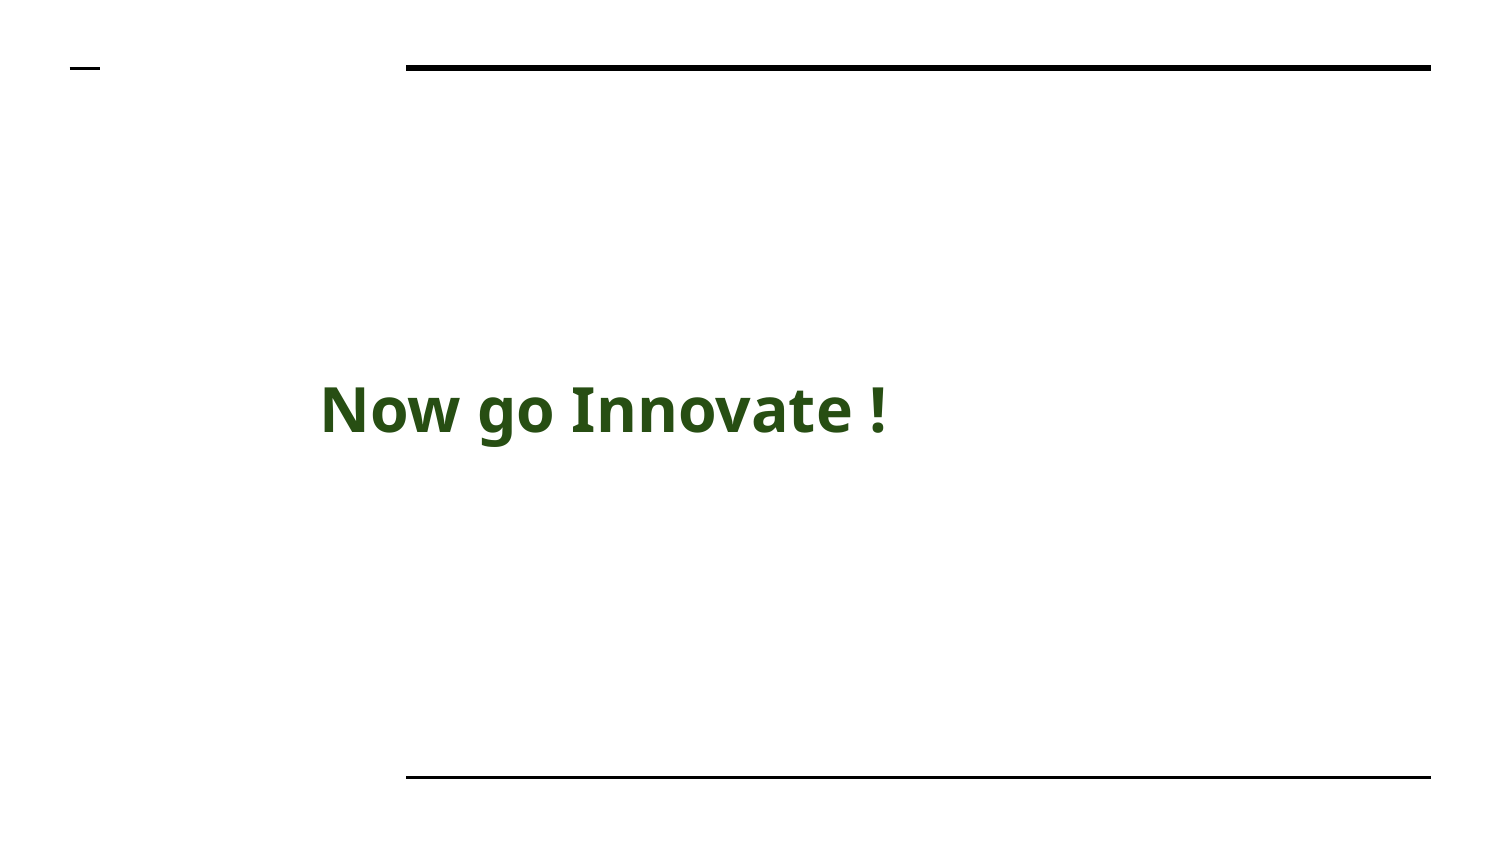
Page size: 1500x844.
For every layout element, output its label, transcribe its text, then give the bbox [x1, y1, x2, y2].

title Now go Innovate ! [304, 354, 1342, 459]
